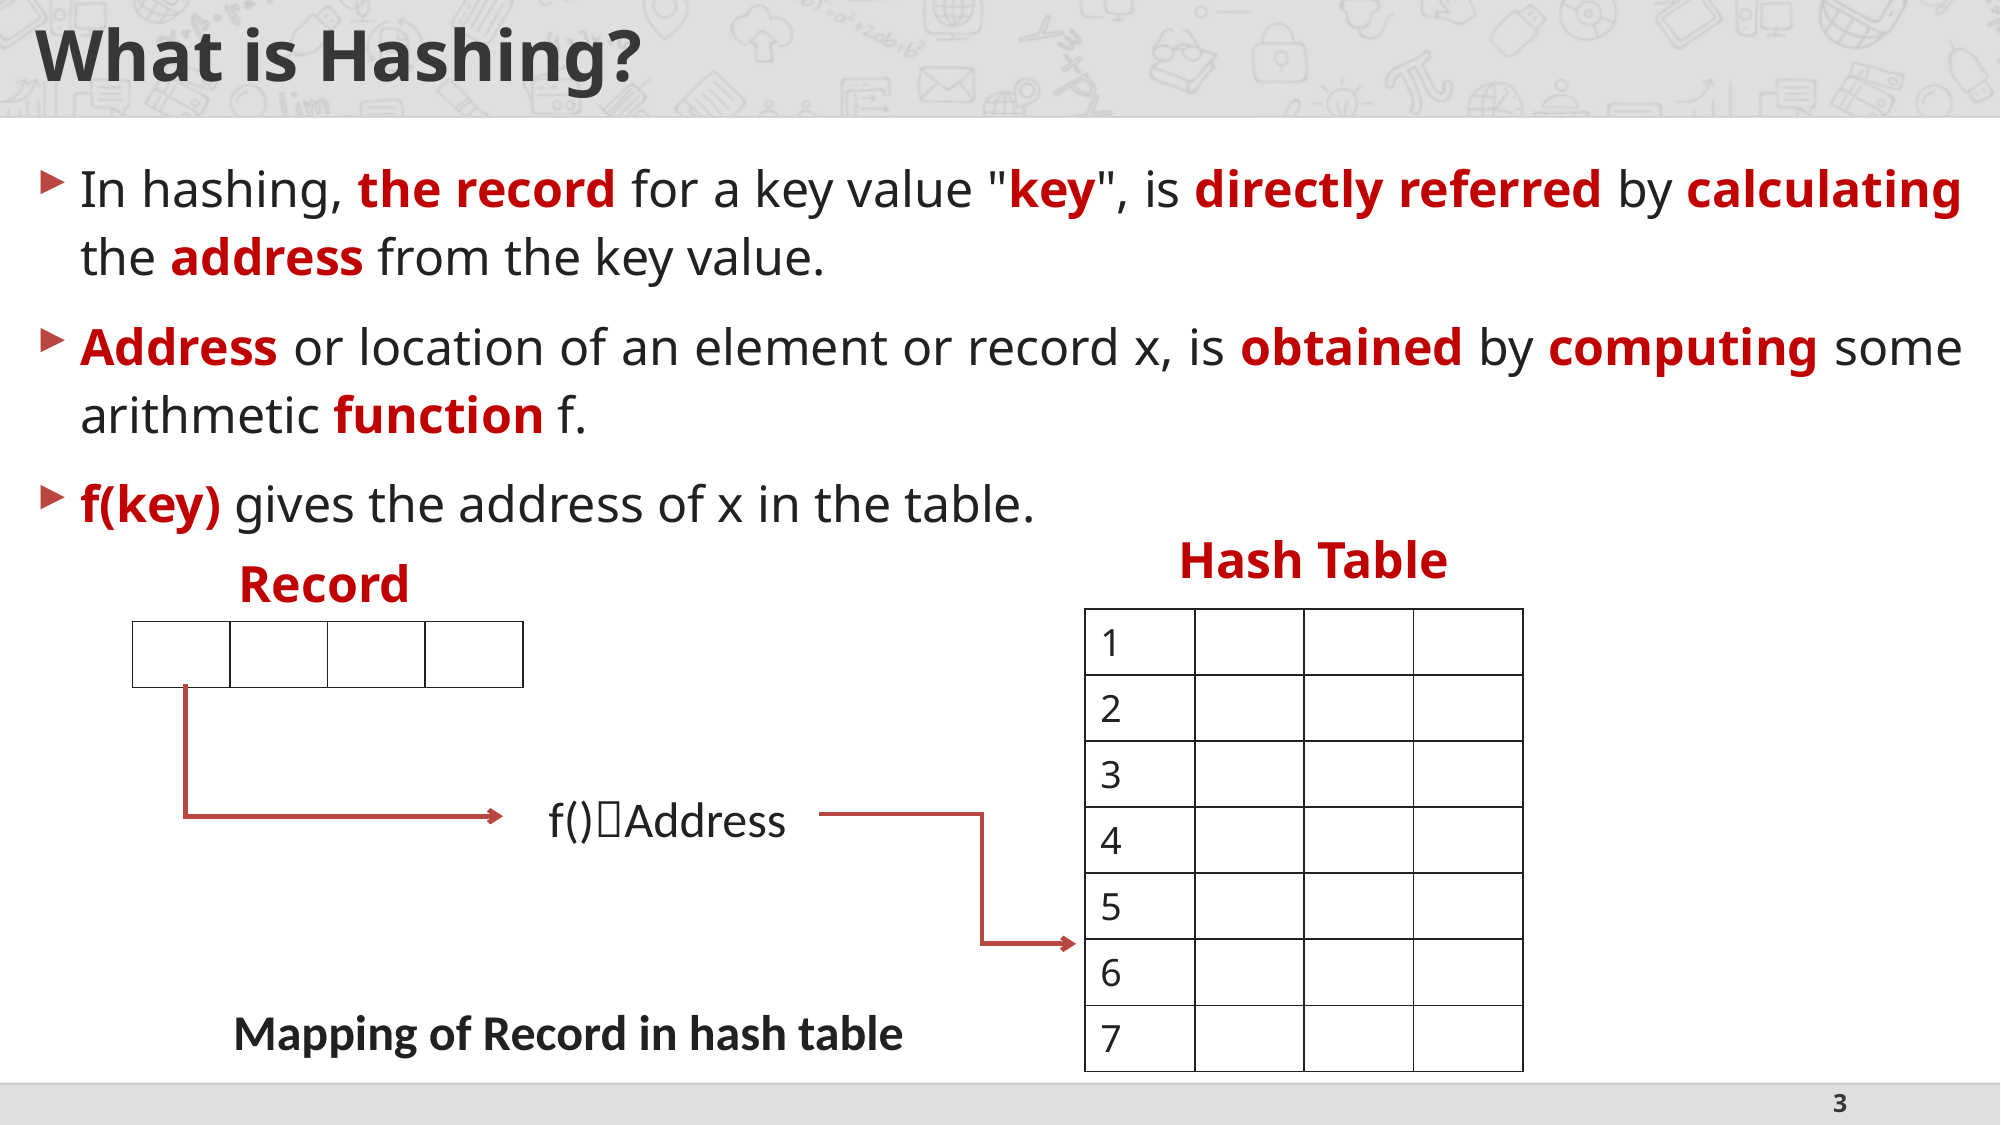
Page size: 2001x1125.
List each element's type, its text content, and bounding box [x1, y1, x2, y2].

table_cell [1414, 742, 1522, 806]
table_cell [1305, 808, 1413, 872]
table_cell 3 [1086, 742, 1194, 806]
table_cell [1305, 940, 1413, 1005]
table_cell [1414, 676, 1522, 740]
table_cell [1414, 874, 1522, 938]
table_cell [1414, 1006, 1522, 1071]
table_cell 7 [1086, 1006, 1194, 1071]
table_cell [1196, 874, 1303, 938]
list In hashing, the record for a key value "key", is directly referred by calculating the address from the key value. Address or location of an element or record x, is obtained by computing some arithmetic function f. f(key) gives the address of x in the table. [21, 141, 1979, 1059]
text_box Hash Table [1163, 521, 1464, 597]
table_cell [1305, 1006, 1413, 1071]
table_cell 4 [1086, 808, 1194, 872]
table_cell [1414, 940, 1522, 1005]
table_cell [1196, 940, 1303, 1005]
table_header [1305, 610, 1413, 674]
table_cell 6 [1086, 940, 1194, 1005]
table_cell [1196, 676, 1303, 740]
table_cell 2 [1086, 676, 1194, 740]
table_cell [1305, 742, 1413, 806]
table_header [231, 622, 327, 687]
text_box [818, 813, 1077, 952]
text_box Record [224, 545, 427, 621]
table_cell [1414, 808, 1522, 872]
table_header [1196, 610, 1303, 674]
table_header 1 [1086, 610, 1194, 674]
text_box [184, 684, 504, 824]
table_header [1414, 610, 1522, 674]
table_cell 5 [1086, 874, 1194, 938]
table_cell [1305, 874, 1413, 938]
title What is Hashing? [0, 0, 2000, 117]
table_header [133, 622, 229, 687]
table_cell [1196, 742, 1303, 806]
text_box Mapping of Record in hash table [218, 983, 920, 1068]
table_header [426, 622, 522, 687]
table_cell [1305, 676, 1413, 740]
table_cell [1196, 1006, 1303, 1071]
table_cell [1196, 808, 1303, 872]
text_box f()Address [533, 771, 802, 856]
table_header [328, 622, 424, 687]
